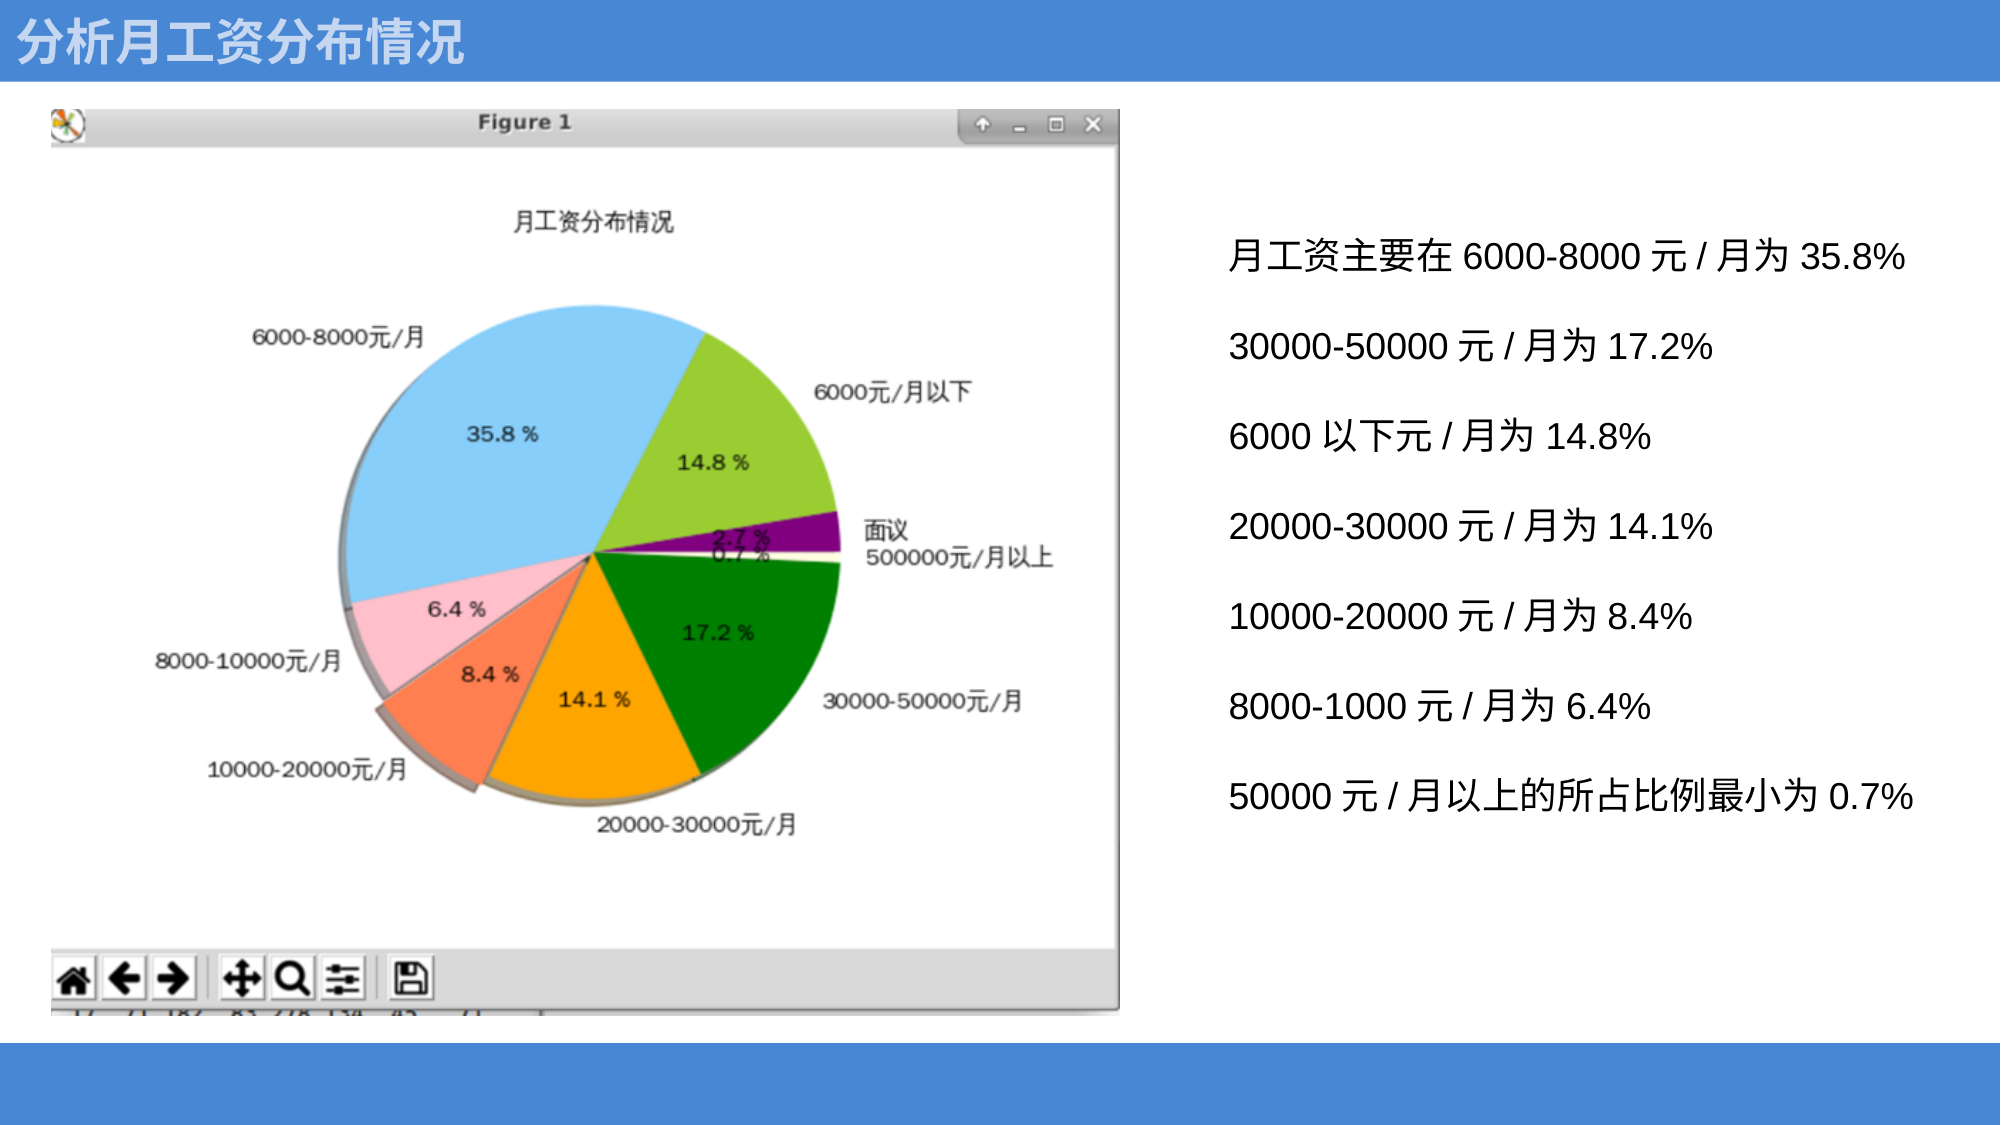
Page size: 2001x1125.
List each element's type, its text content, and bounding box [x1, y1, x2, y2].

text_box [0, 0, 2000, 83]
text_box [0, 1042, 2000, 1125]
picture [51, 109, 1120, 1016]
text_box 分析月工资分布情况 [0, 3, 481, 78]
text_box 月工资主要在6000-8000元/月为35.8% 30000-50000元/月为17.2% 6000以下元/月为14.8% 20000-30000元/月为14.1% 10000-20000元/月为8.4% 8000-1000元/月为6.4% 50000元/月以上的所占比例最小为0.7% [1213, 224, 1943, 838]
